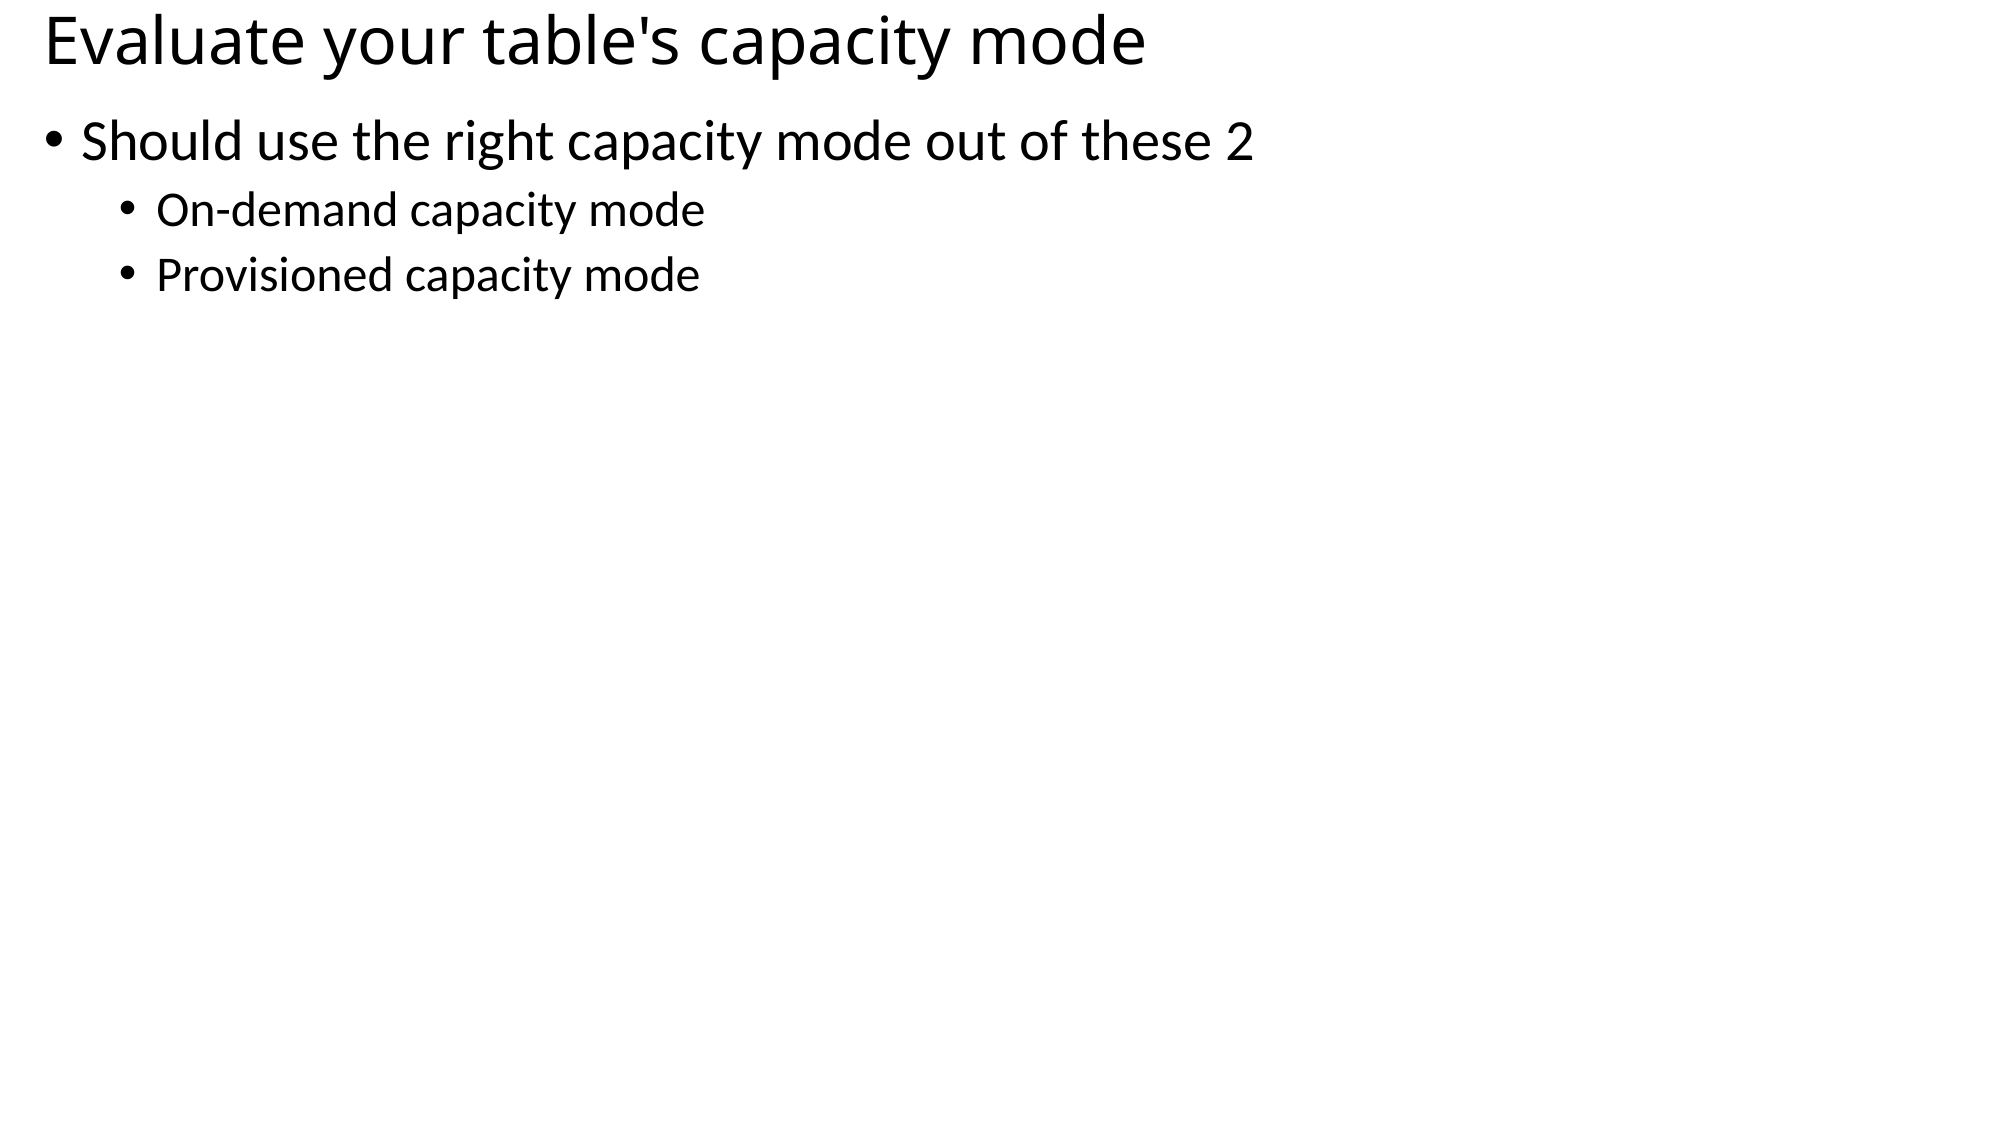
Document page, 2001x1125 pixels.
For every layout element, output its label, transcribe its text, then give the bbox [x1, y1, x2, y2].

list Should use the right capacity mode out of these 2 On-demand capacity mode Provisioned capacity mode [29, 102, 1970, 1014]
title Evaluate your table's capacity mode [29, 0, 1970, 88]
